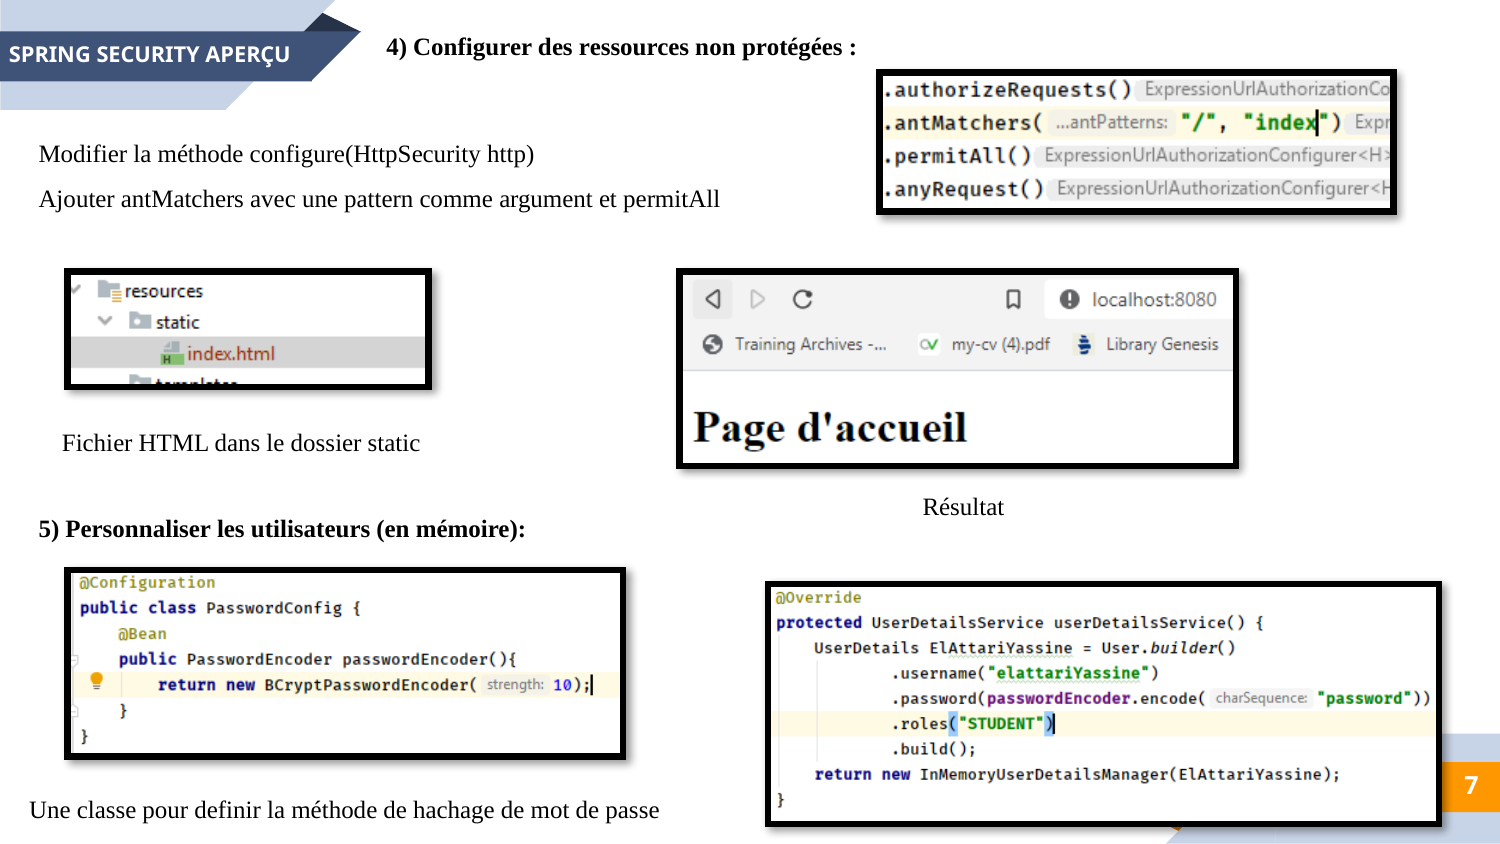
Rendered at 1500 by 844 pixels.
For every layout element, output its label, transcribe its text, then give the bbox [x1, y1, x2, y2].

text_box Modifier la méthode configure(HttpSecurity http) Ajouter antMatchers avec une pattern comme argument et permitAll [23, 115, 877, 221]
picture [882, 75, 1391, 209]
text_box Résultat [907, 483, 1080, 529]
text_box Fichier HTML dans le dossier static [47, 419, 449, 464]
picture [70, 572, 621, 754]
text_box 5) Personnaliser les utilisateurs (en mémoire): [23, 505, 646, 550]
text_box Une classe pour definir la méthode de hachage de mot de passe [14, 786, 812, 832]
slide_number 7 [1452, 760, 1494, 813]
picture [70, 274, 426, 385]
text_box 4) Configurer des ressources non protégées : [371, 23, 994, 68]
picture [682, 274, 1233, 463]
picture [770, 586, 1437, 822]
text_box SPRING SECURITY APERÇU [0, 0, 857, 117]
